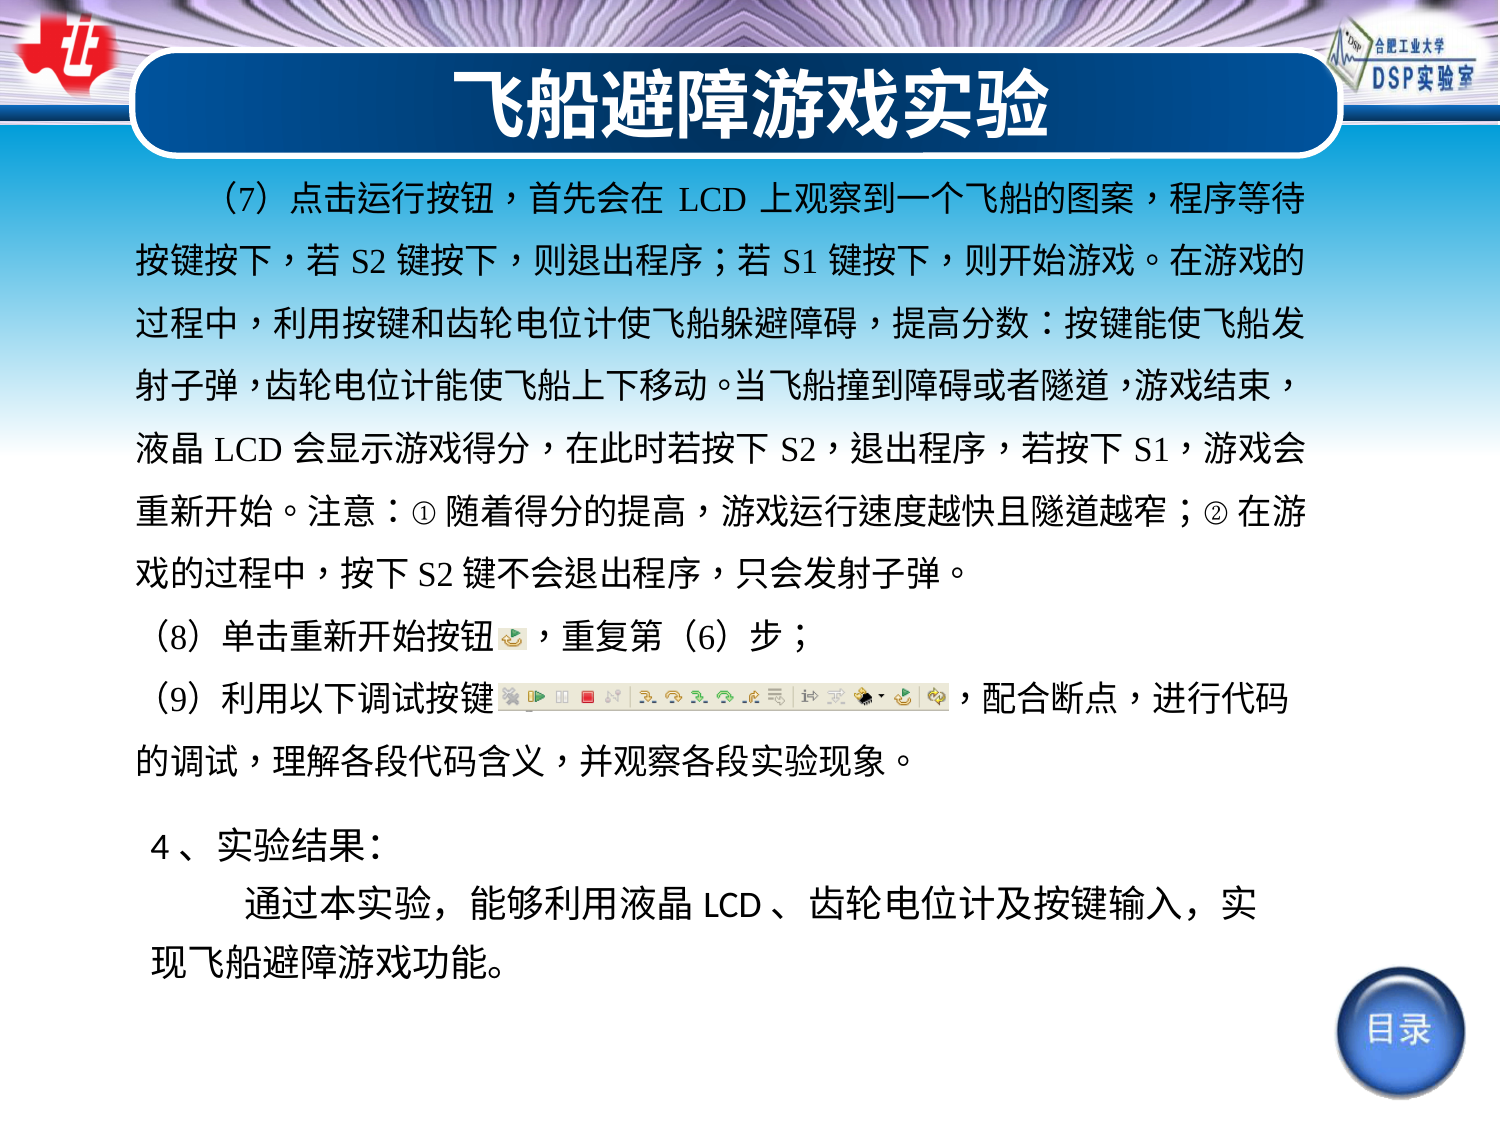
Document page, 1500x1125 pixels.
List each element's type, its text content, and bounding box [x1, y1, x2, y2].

picture [1328, 961, 1474, 1107]
text_box 4、实验结果： 通过本实验，能够利用液晶LCD、齿轮电位计及按键输入，实现飞船避障游戏功能。 [135, 801, 1294, 992]
text_box 飞船避障游戏实验 [74, 45, 1425, 161]
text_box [135, 160, 1307, 788]
picture [0, 0, 1500, 114]
